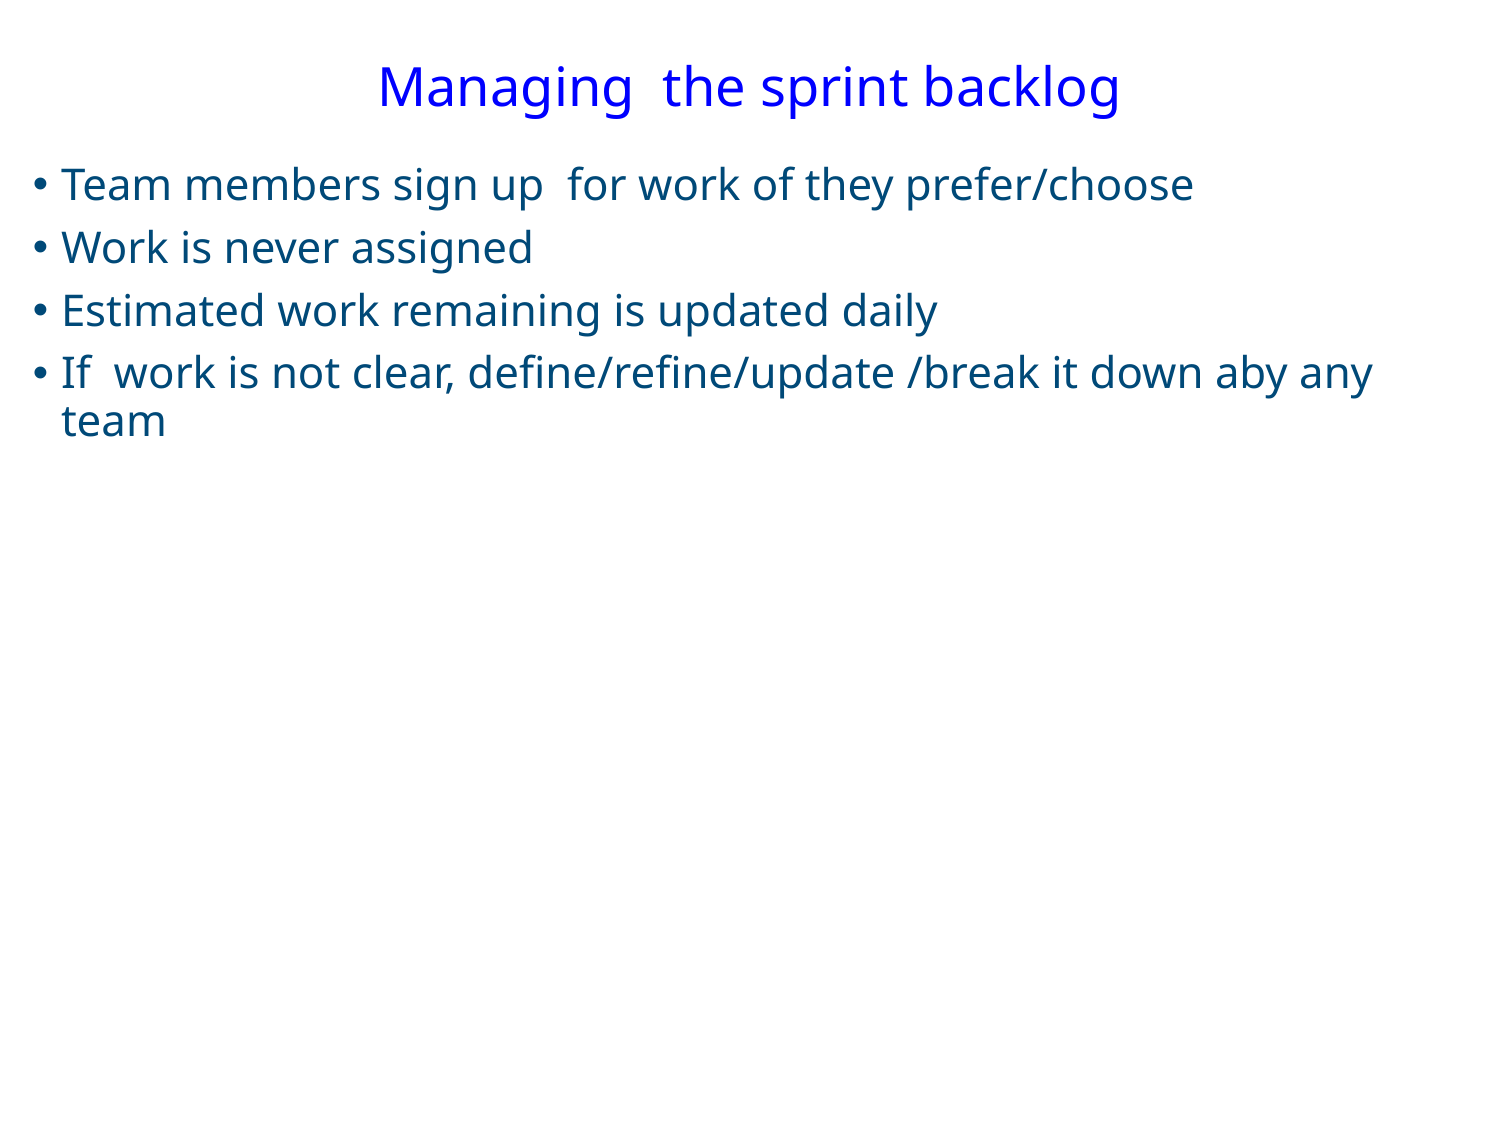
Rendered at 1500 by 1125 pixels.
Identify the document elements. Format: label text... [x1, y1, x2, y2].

list Team members sign up for work of they prefer/choose Work is never assigned Estimated work remaining is updated daily If work is not clear, define/refine/update /break it down aby any team [32, 162, 1458, 1038]
title Managing the sprint backlog [103, 59, 1397, 162]
